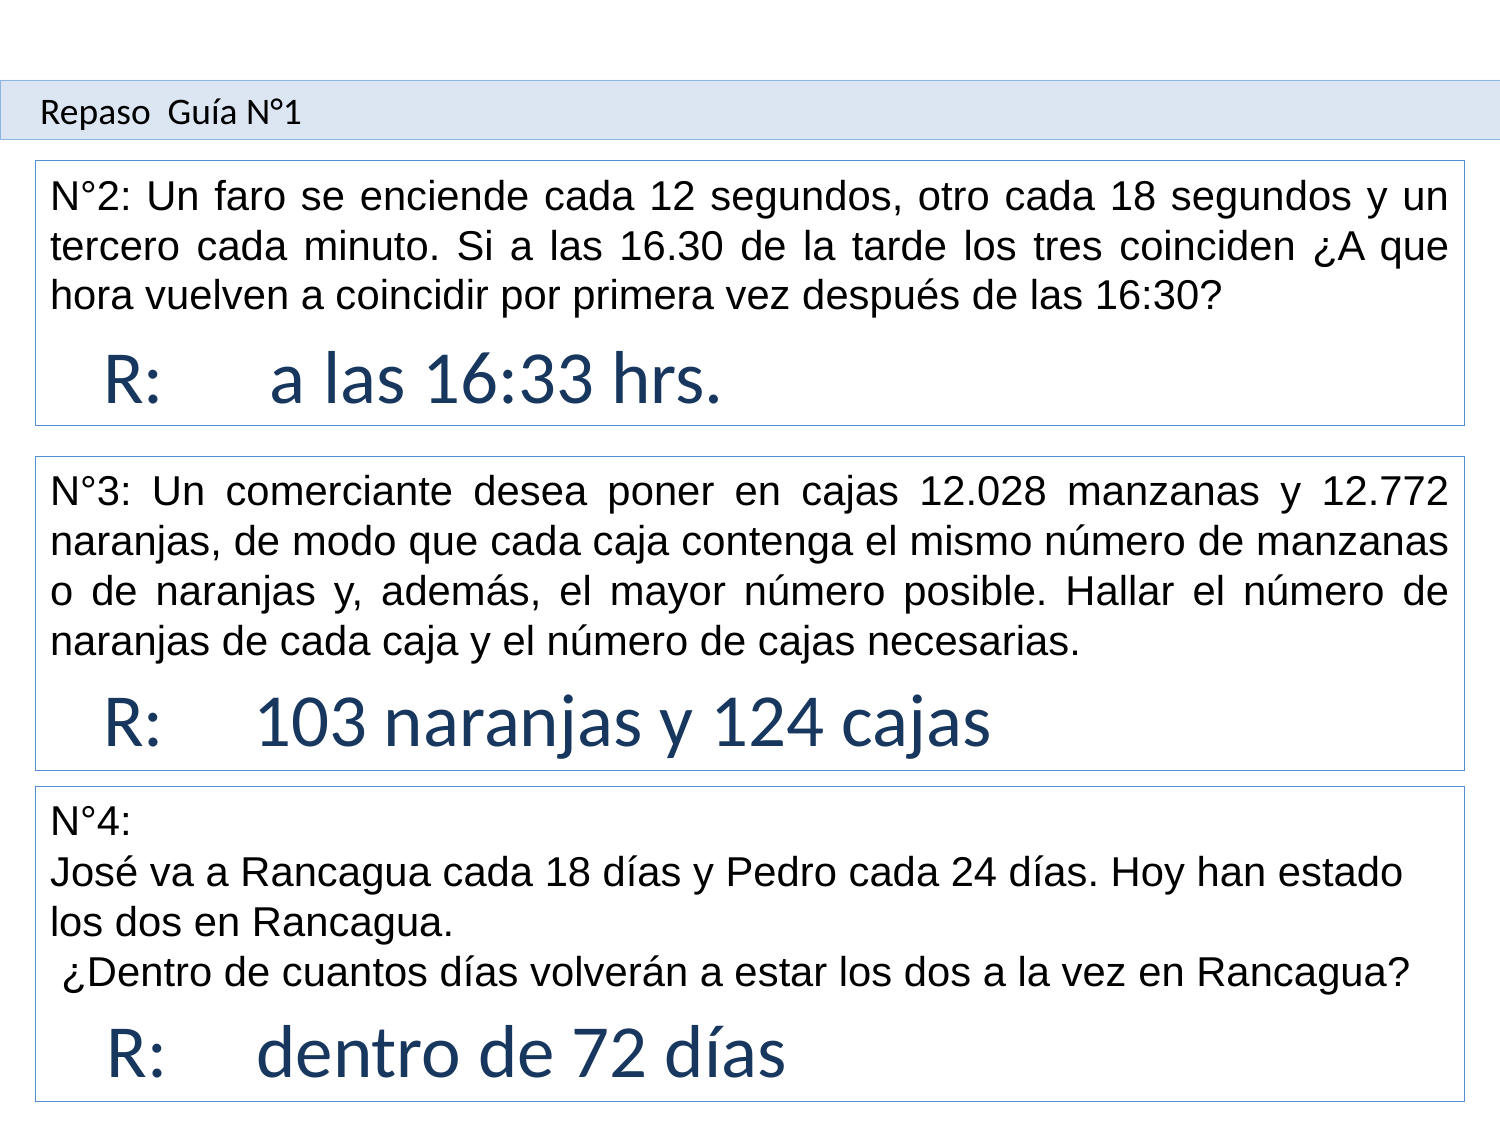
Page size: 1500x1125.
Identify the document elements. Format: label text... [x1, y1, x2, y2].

text_box N°2: Un faro se enciende cada 12 segundos, otro cada 18 segundos y un tercero cada minuto. Si a las 16.30 de la tarde los tres coinciden ¿A que hora vuelven a coincidir por primera vez después de las 16:30? [35, 160, 1465, 426]
text_box R: dentro de 72 días [89, 998, 953, 1096]
text_box N°3: Un comerciante desea poner en cajas 12.028 manzanas y 12.772 naranjas, de modo que cada caja contenga el mismo número de manzanas o de naranjas y, además, el mayor número posible. Hallar el número de naranjas de cada caja y el número de cajas necesarias. [35, 456, 1465, 771]
text_box Repaso Guía N°1 [0, 79, 1500, 140]
text_box R: a las 16:33 hrs. [86, 324, 894, 422]
text_box R: 103 naranjas y 124 cajas [86, 667, 1413, 765]
text_box N°4: José va a Rancagua cada 18 días y Pedro cada 24 días. Hoy han estado los dos en Rancagua. ¿Dentro de cuantos días volverán a estar los dos a la vez en Rancagua? [35, 786, 1465, 1102]
